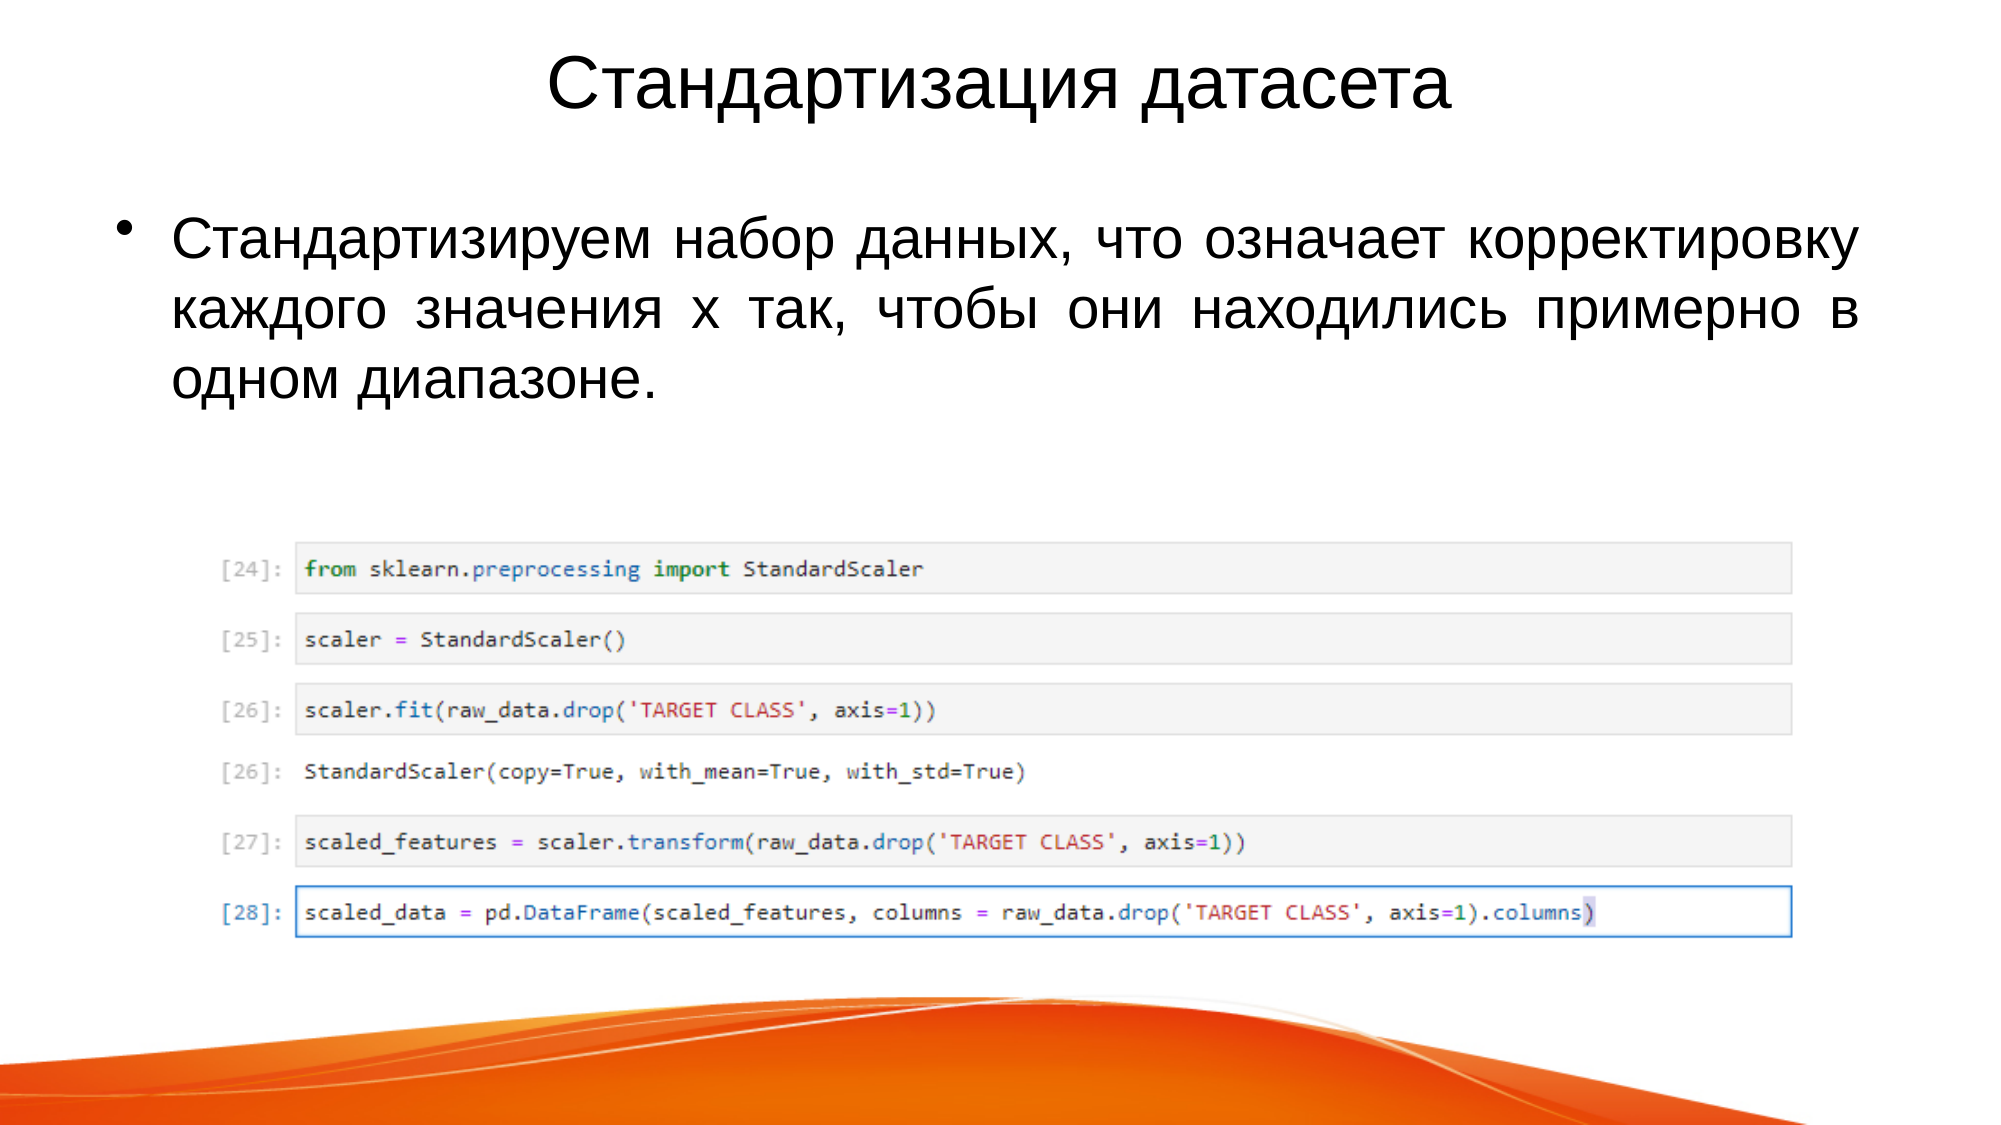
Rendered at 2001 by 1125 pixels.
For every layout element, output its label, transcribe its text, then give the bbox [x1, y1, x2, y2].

list Стандартизируем набор данных, что означает корректировку каждого значения x так, чтобы они находились примерно в одном диапазоне. [99, 192, 1877, 732]
title Стандартизация датасета [99, 30, 1901, 127]
picture [0, 0, 2000, 1125]
